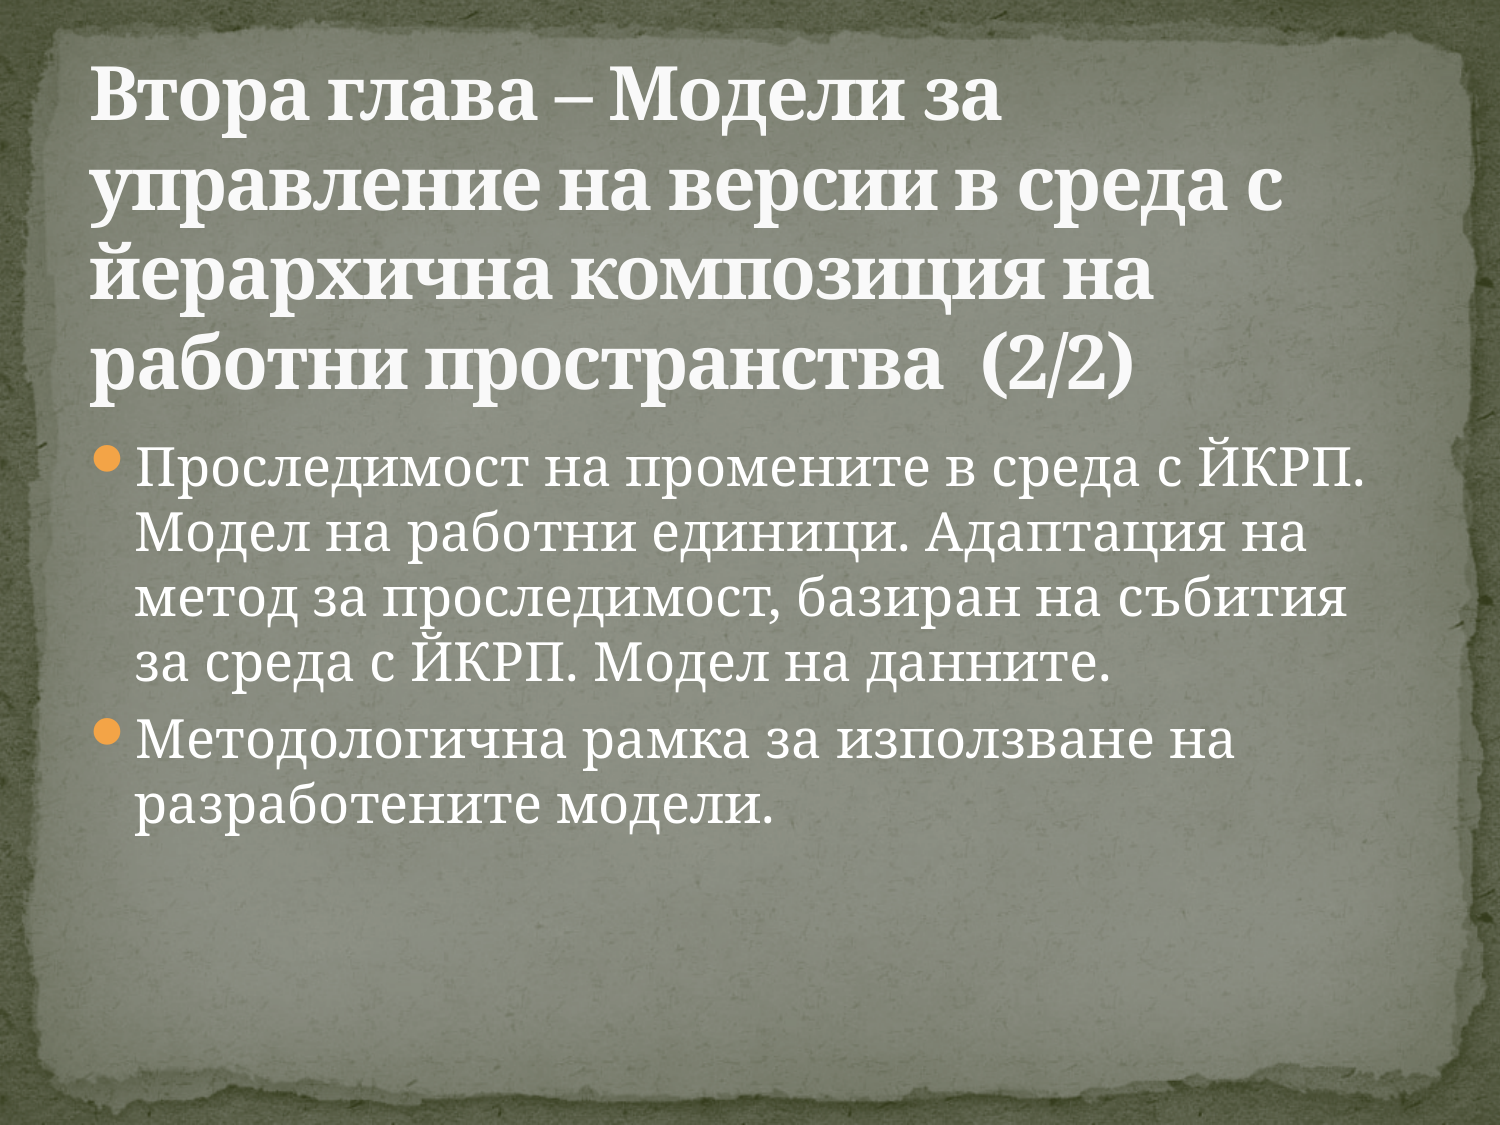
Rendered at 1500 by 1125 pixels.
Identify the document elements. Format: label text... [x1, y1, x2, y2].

title Втора глава – Модели за управление на версии в среда с йерархична композиция на работни пространства (2/2) [74, 24, 1425, 413]
list Проследимост на промените в среда с ЙКРП. Модел на работни единици. Адаптация на метод за проследимост, базиран на събития за среда с ЙКРП. Модел на данните. Методологична рамка за използване на разработените модели. [75, 425, 1425, 1000]
